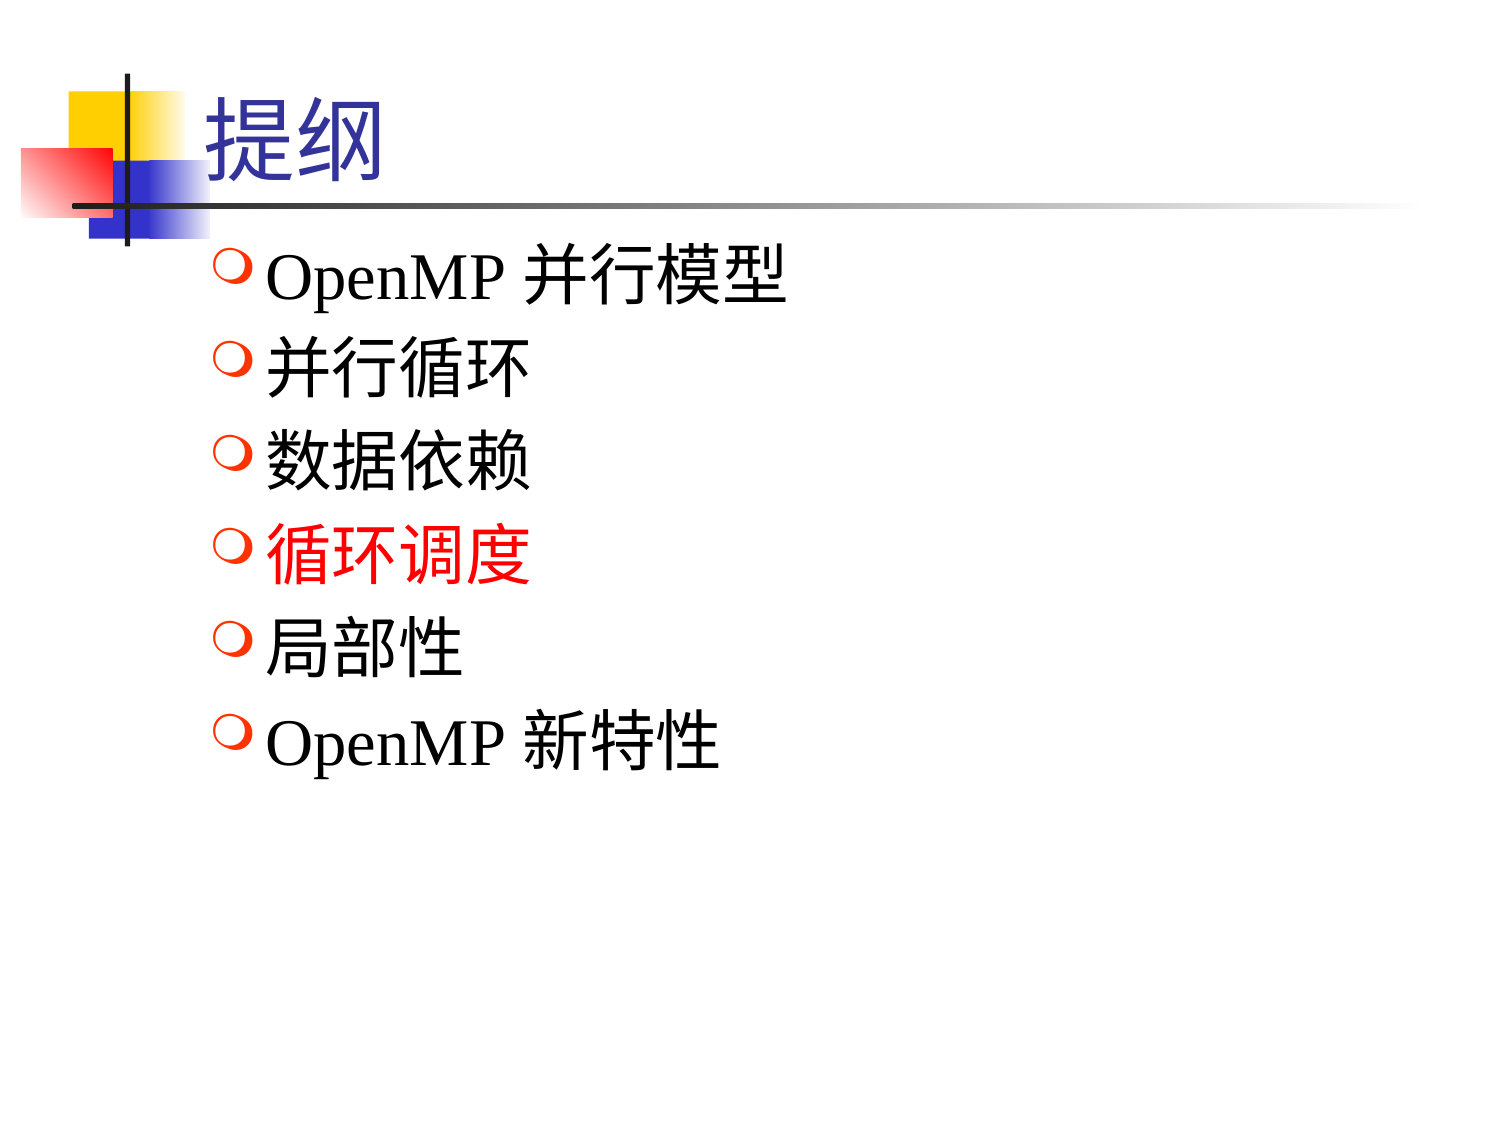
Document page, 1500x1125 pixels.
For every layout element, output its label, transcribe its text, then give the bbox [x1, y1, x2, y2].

list OpenMP并行模型 并行循环 数据依赖 循环调度 局部性 OpenMP新特性 [193, 224, 1469, 1000]
title 提纲 [188, 12, 1468, 200]
